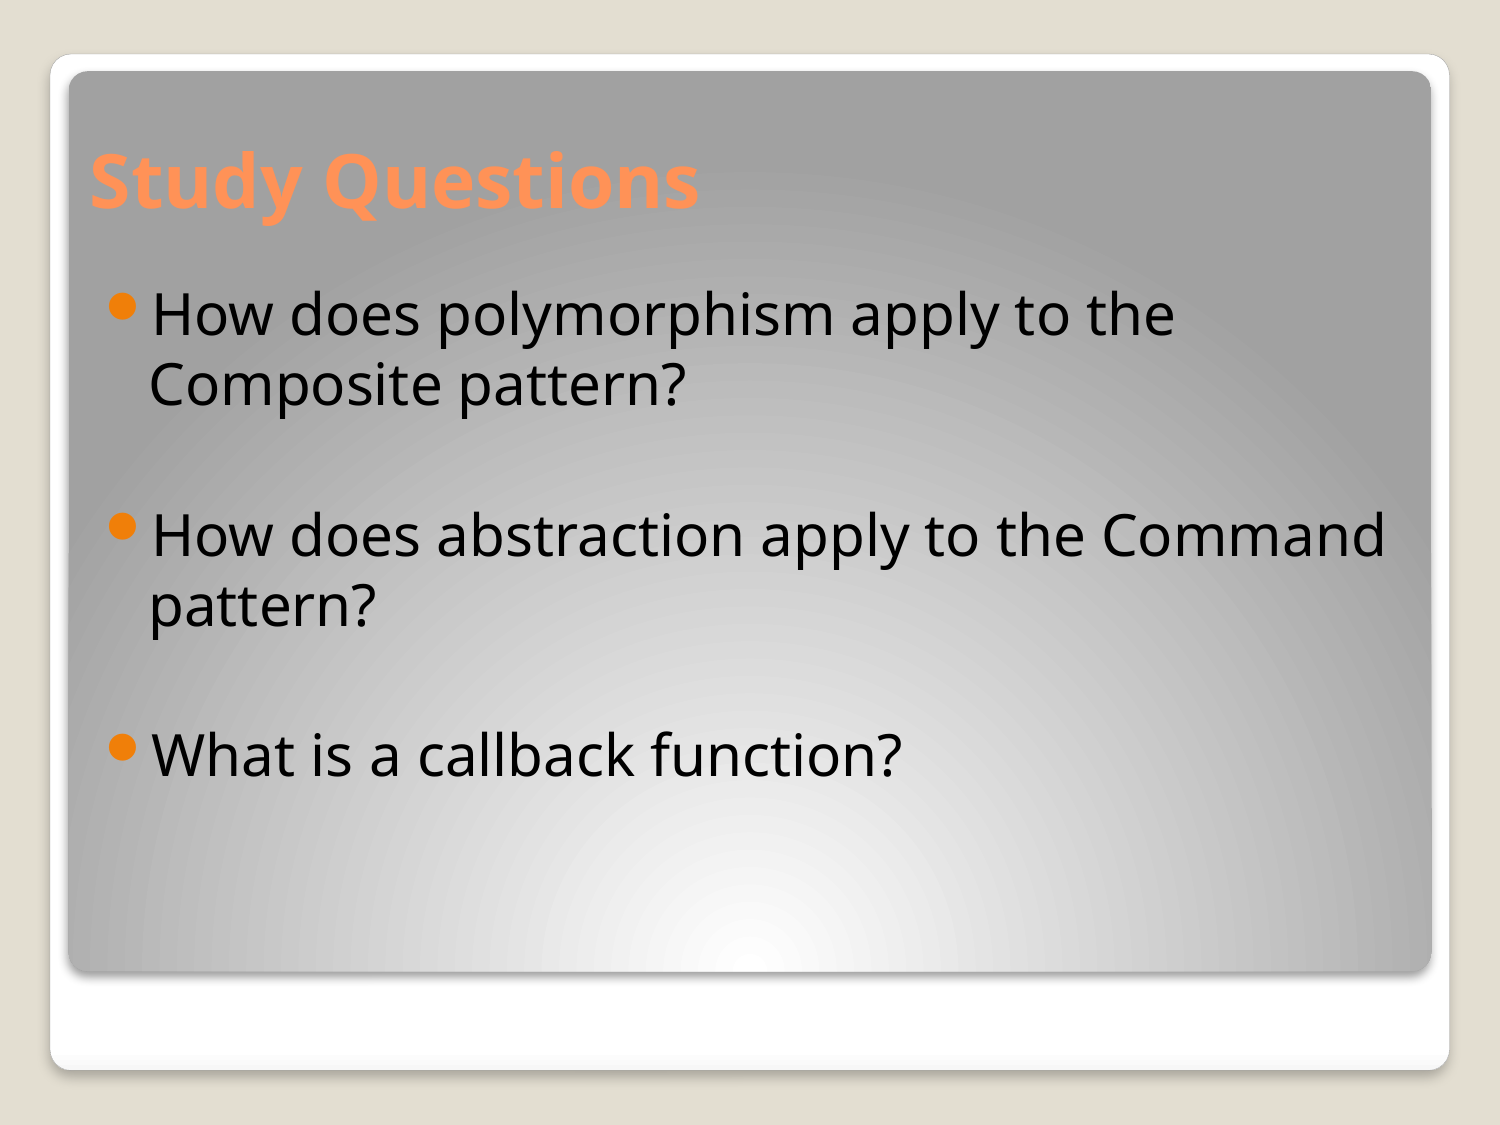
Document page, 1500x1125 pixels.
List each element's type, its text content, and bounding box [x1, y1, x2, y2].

title Study Questions [75, 25, 1425, 231]
list How does polymorphism apply to the Composite pattern? How does abstraction apply to the Command pattern? What is a callback function? [75, 262, 1418, 950]
